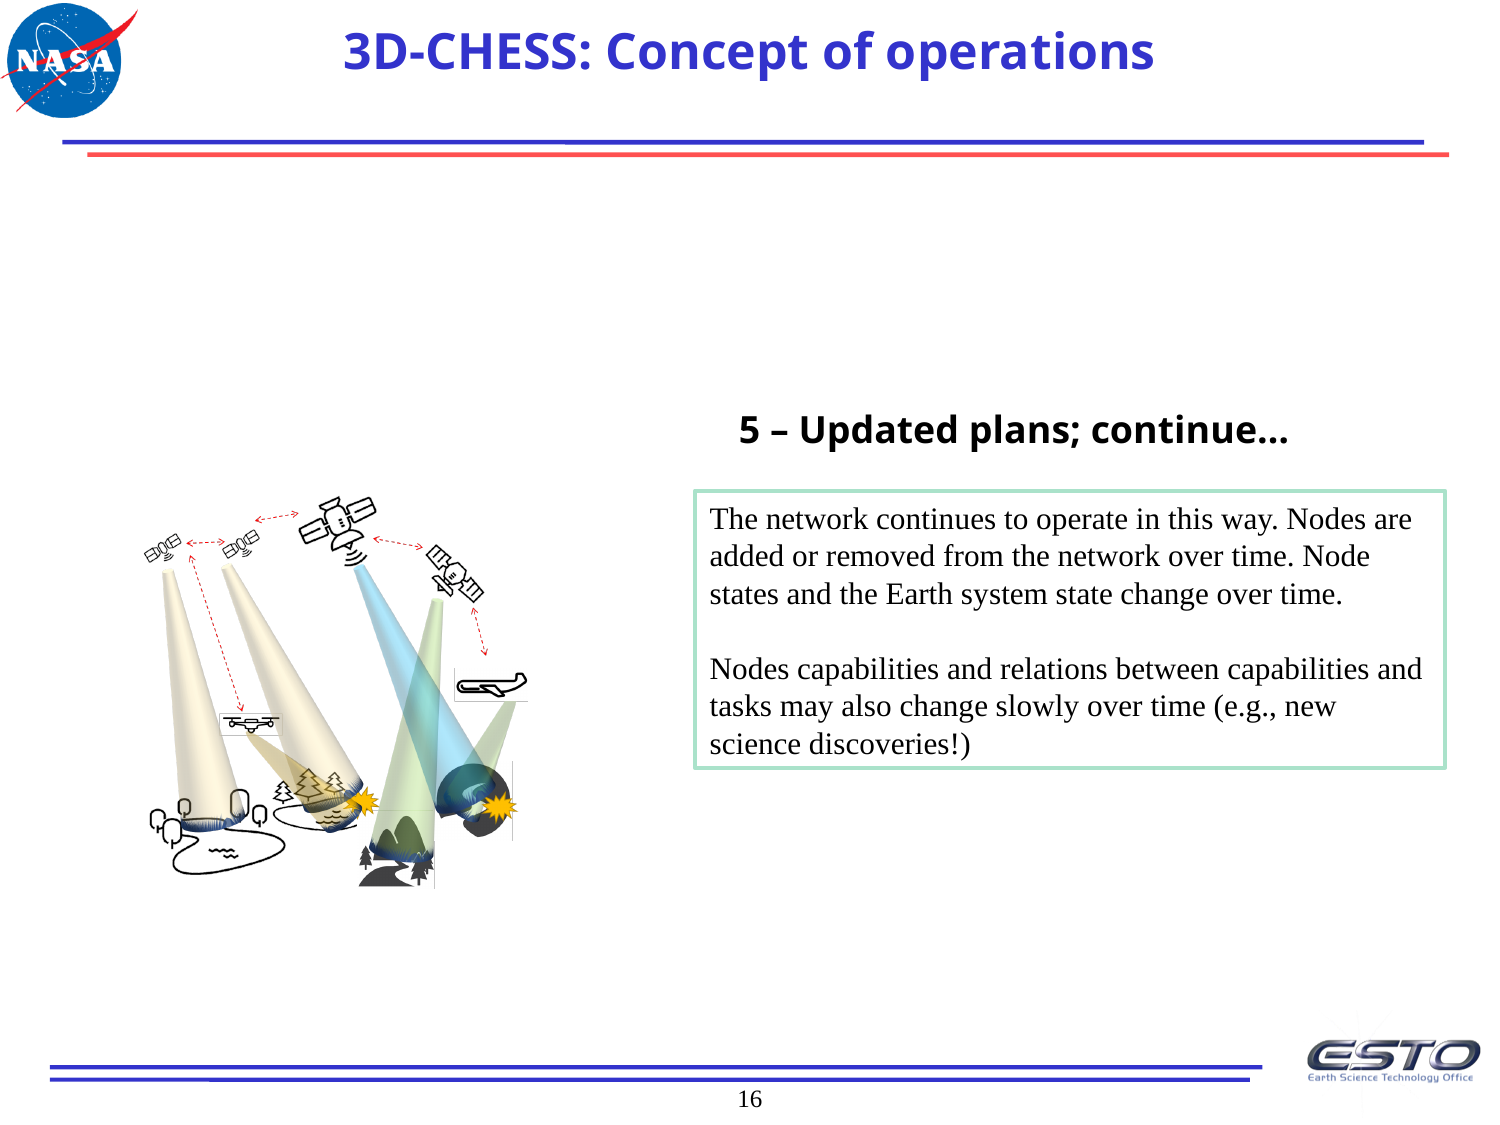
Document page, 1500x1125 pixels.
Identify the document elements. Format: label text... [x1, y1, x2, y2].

picture [1287, 1010, 1500, 1118]
picture [122, 469, 570, 890]
text_box 5 – Updated plans; continue… [724, 398, 1305, 459]
title 3D-CHESS: Concept of operations [187, 12, 1313, 100]
text_box The network continues to operate in this way. Nodes are added or removed from the network over time. Node states and the Earth system state change over time. Nodes capabilities and relations between capabilities and tasks may also change slowly over time (e.g., new science discoveries!) [693, 489, 1447, 770]
picture [0, 3, 138, 118]
